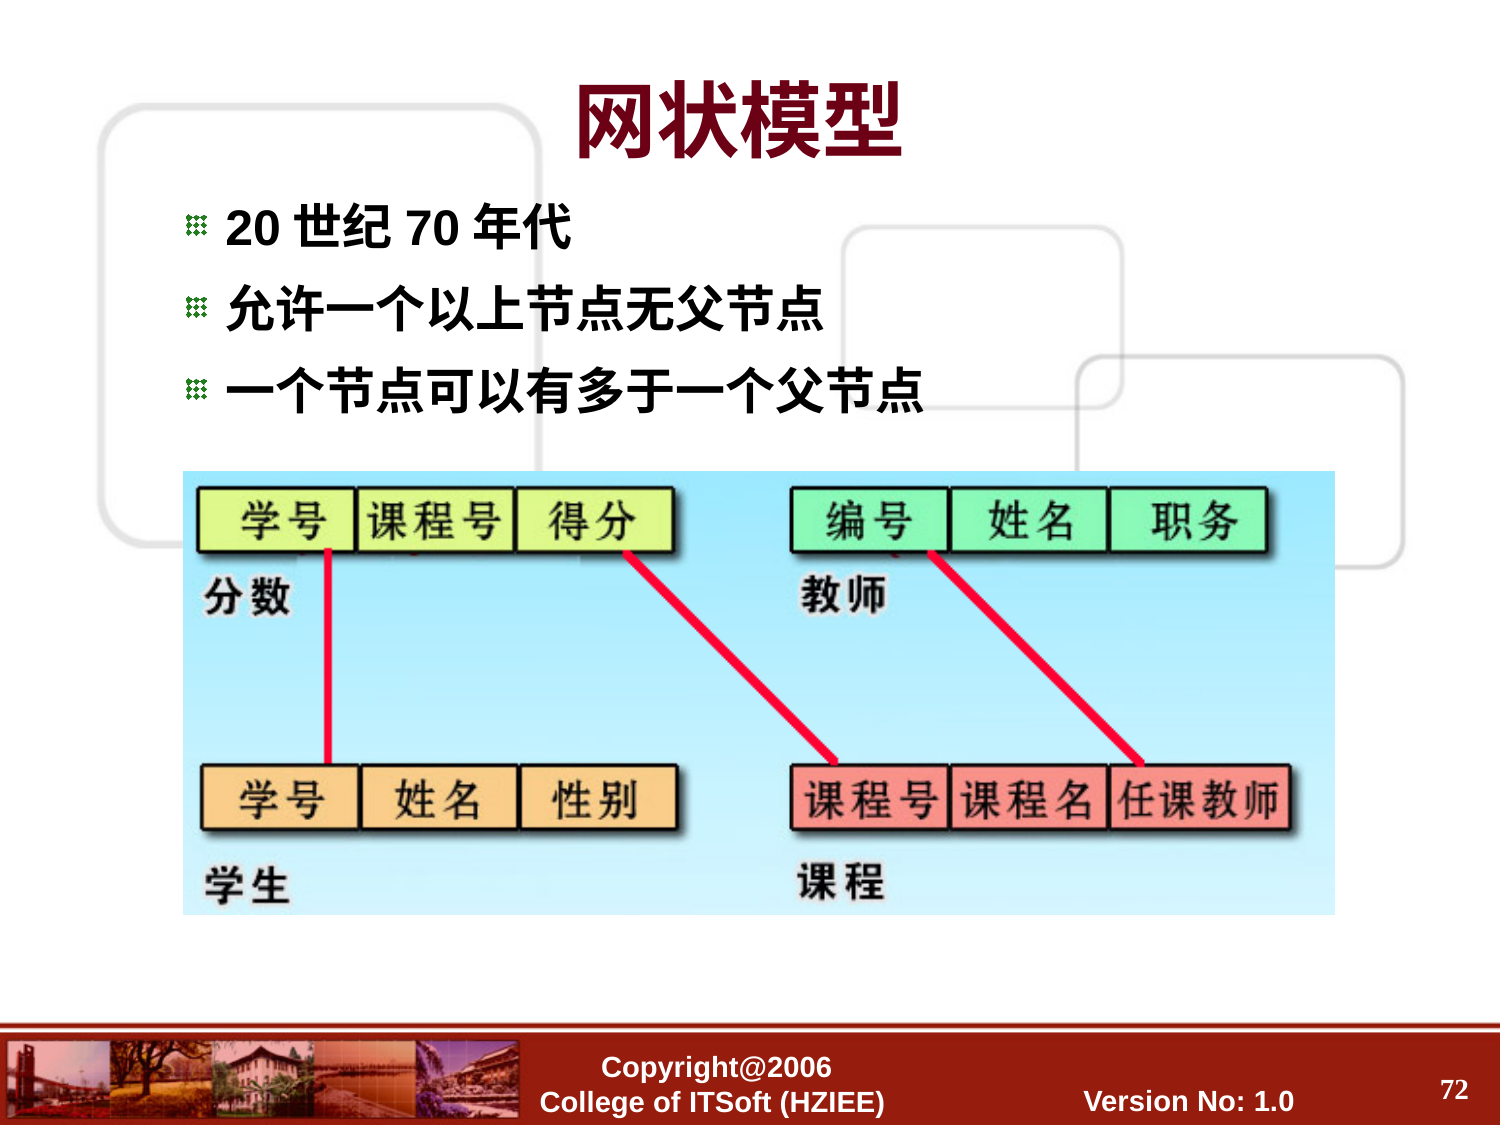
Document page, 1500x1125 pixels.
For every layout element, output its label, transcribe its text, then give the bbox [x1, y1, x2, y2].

list 20世纪70年代 允许一个以上节点无父节点 一个节点可以有多于一个父节点 [88, 175, 1439, 436]
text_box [182, 470, 1335, 915]
picture [0, 0, 1500, 1125]
title 网状模型 [64, 66, 1415, 171]
